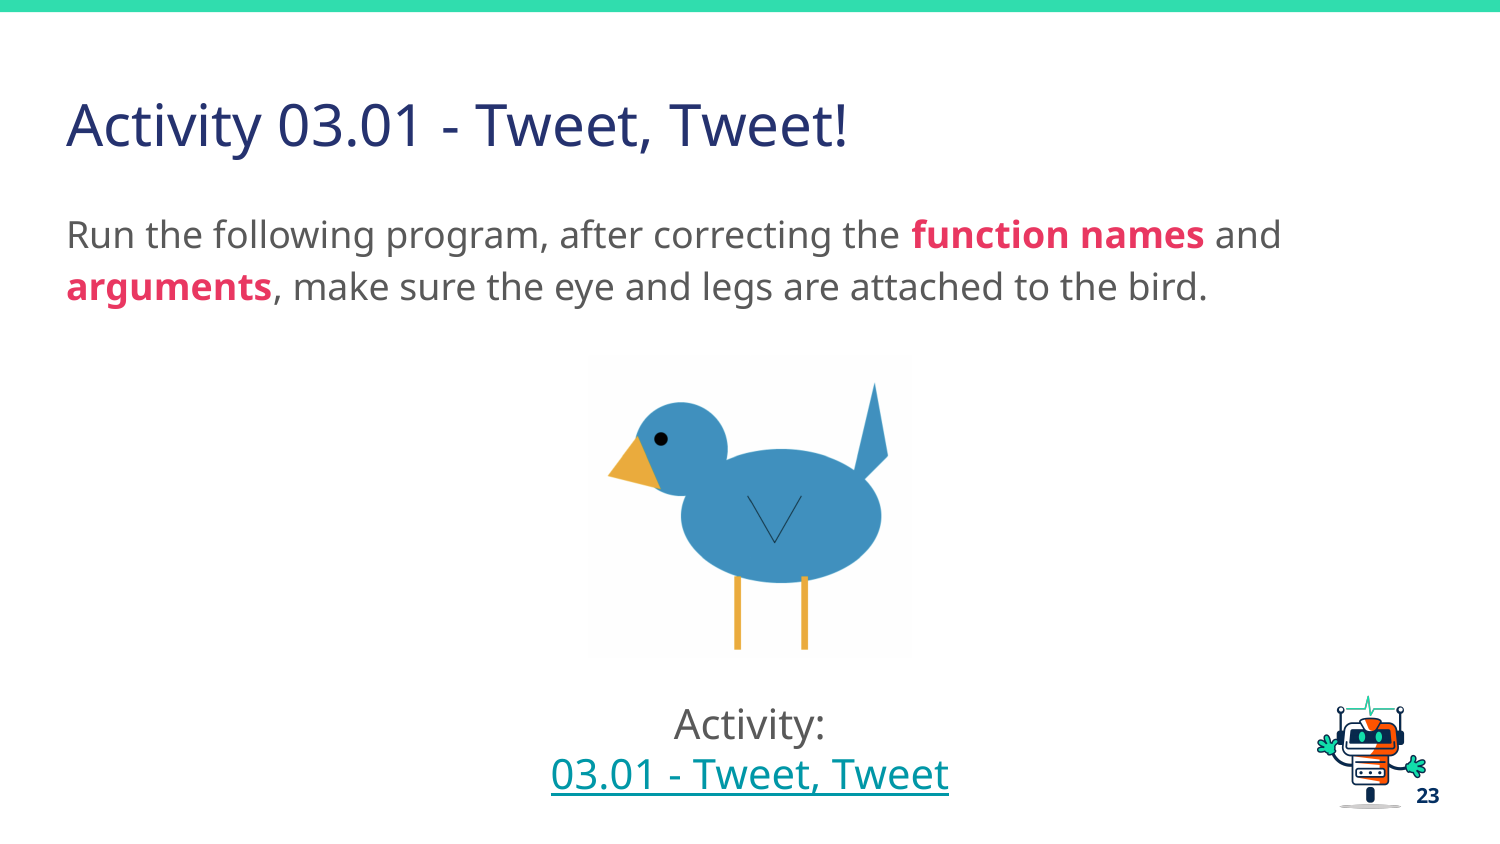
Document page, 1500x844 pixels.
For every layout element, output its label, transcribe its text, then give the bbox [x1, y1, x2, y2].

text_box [1309, 687, 1456, 830]
list Run the following program, after correcting the function names and arguments, make sure the eye and legs are attached to the bird. [51, 189, 1449, 331]
title Activity 03.01 - Tweet, Tweet! [51, 72, 1449, 167]
picture [587, 355, 913, 658]
text_box Activity: 03.01 - Tweet, Tweet [62, 682, 1438, 820]
